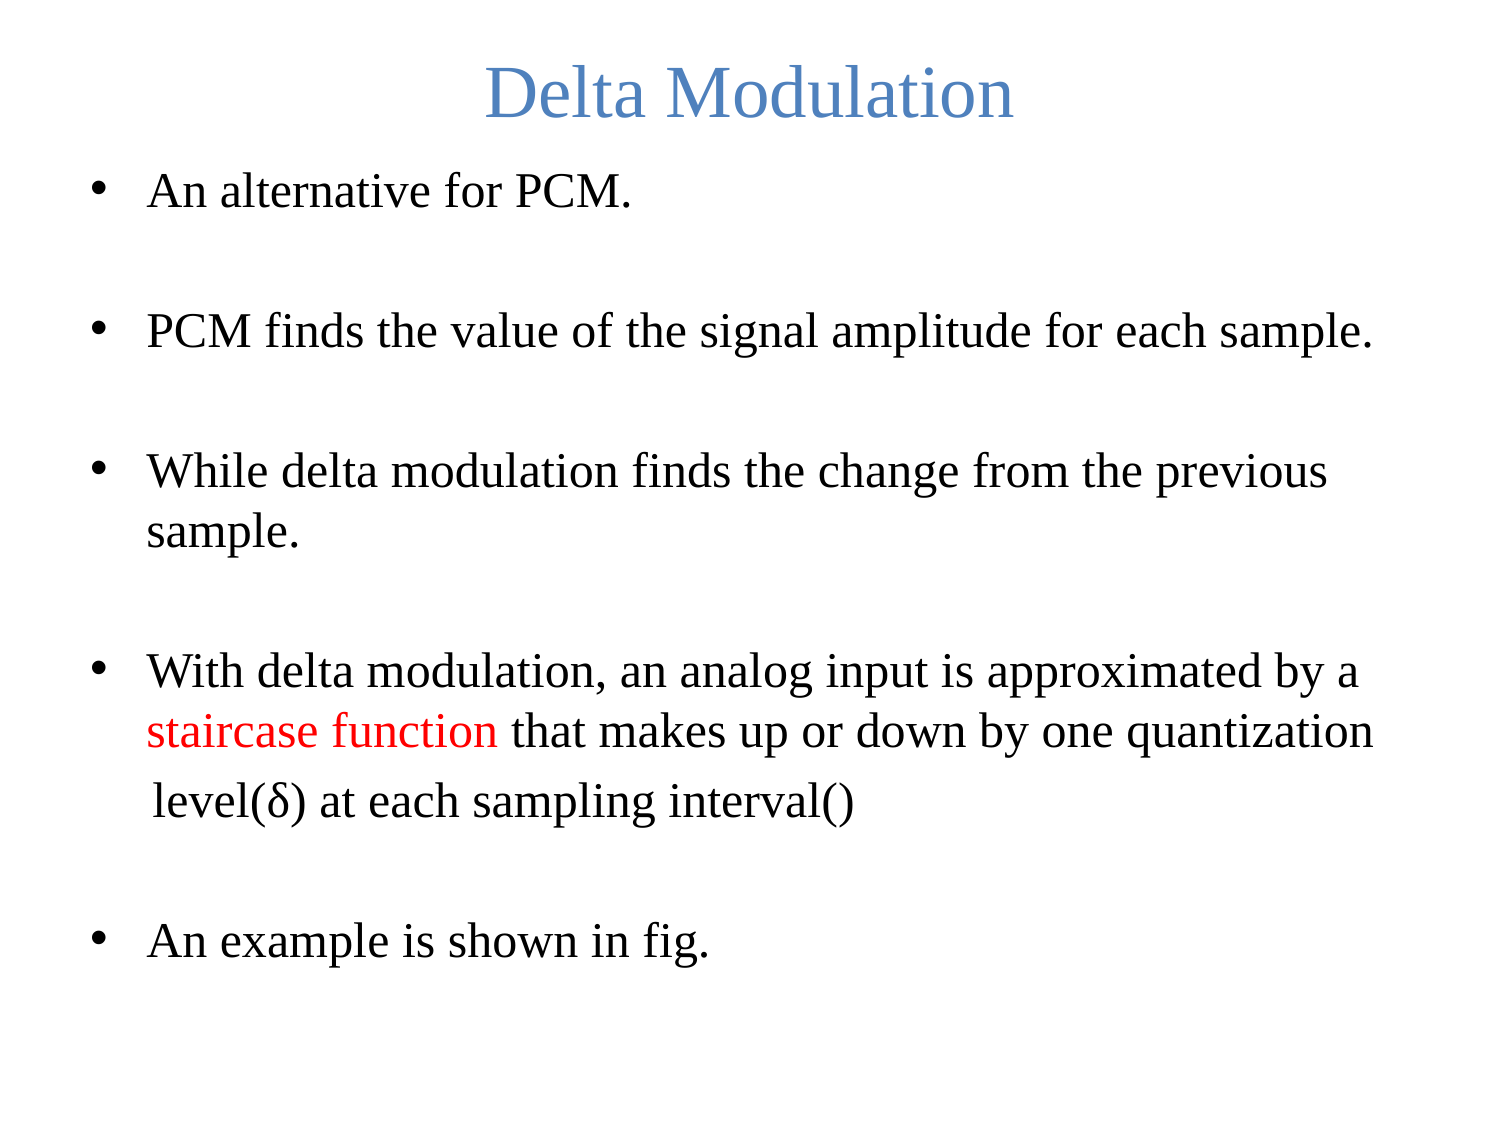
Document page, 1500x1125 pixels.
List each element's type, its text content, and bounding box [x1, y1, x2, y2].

title Delta Modulation [75, 24, 1425, 150]
